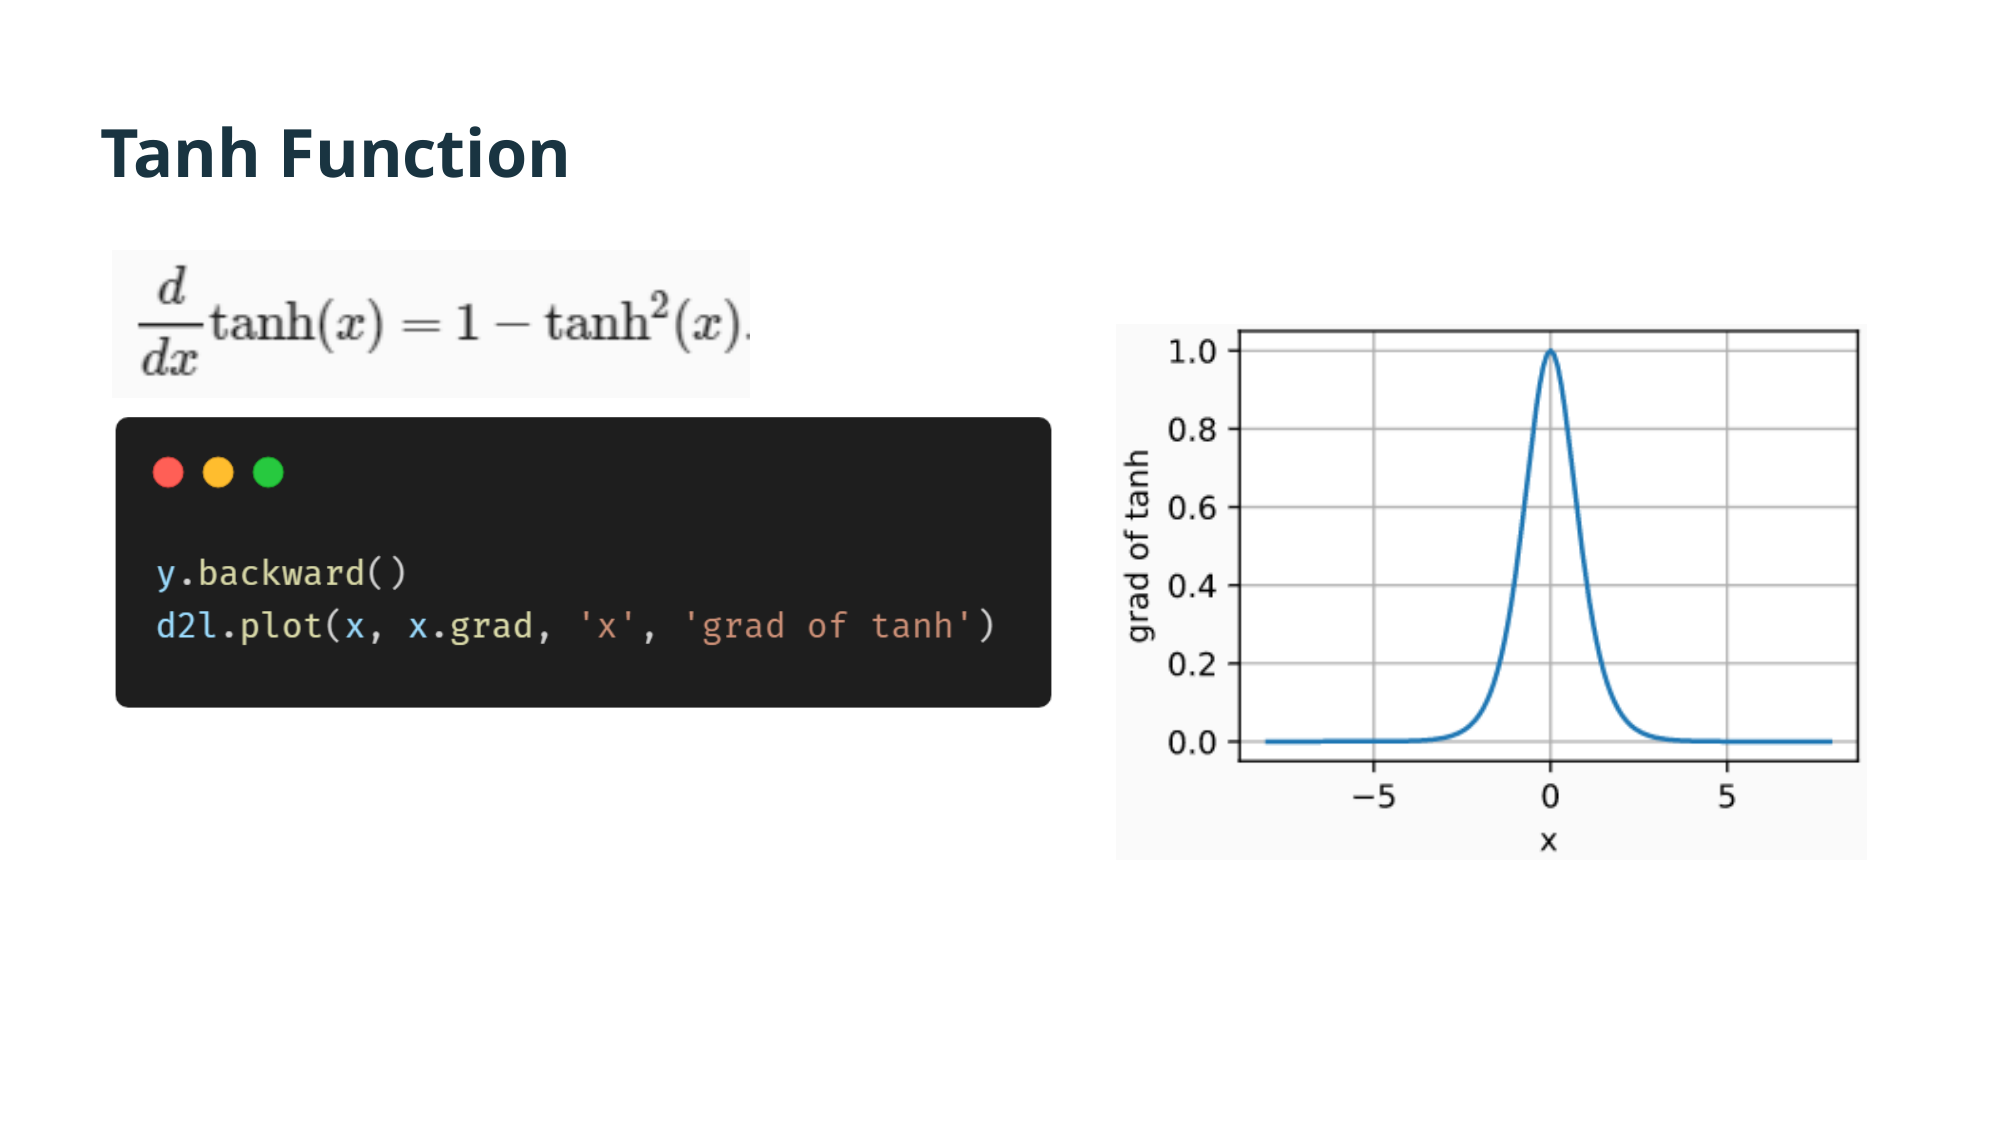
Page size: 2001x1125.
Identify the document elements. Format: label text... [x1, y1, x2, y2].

title Tanh Function [80, 90, 1985, 216]
picture [1116, 324, 1867, 860]
picture [112, 416, 1054, 709]
picture [112, 250, 750, 398]
